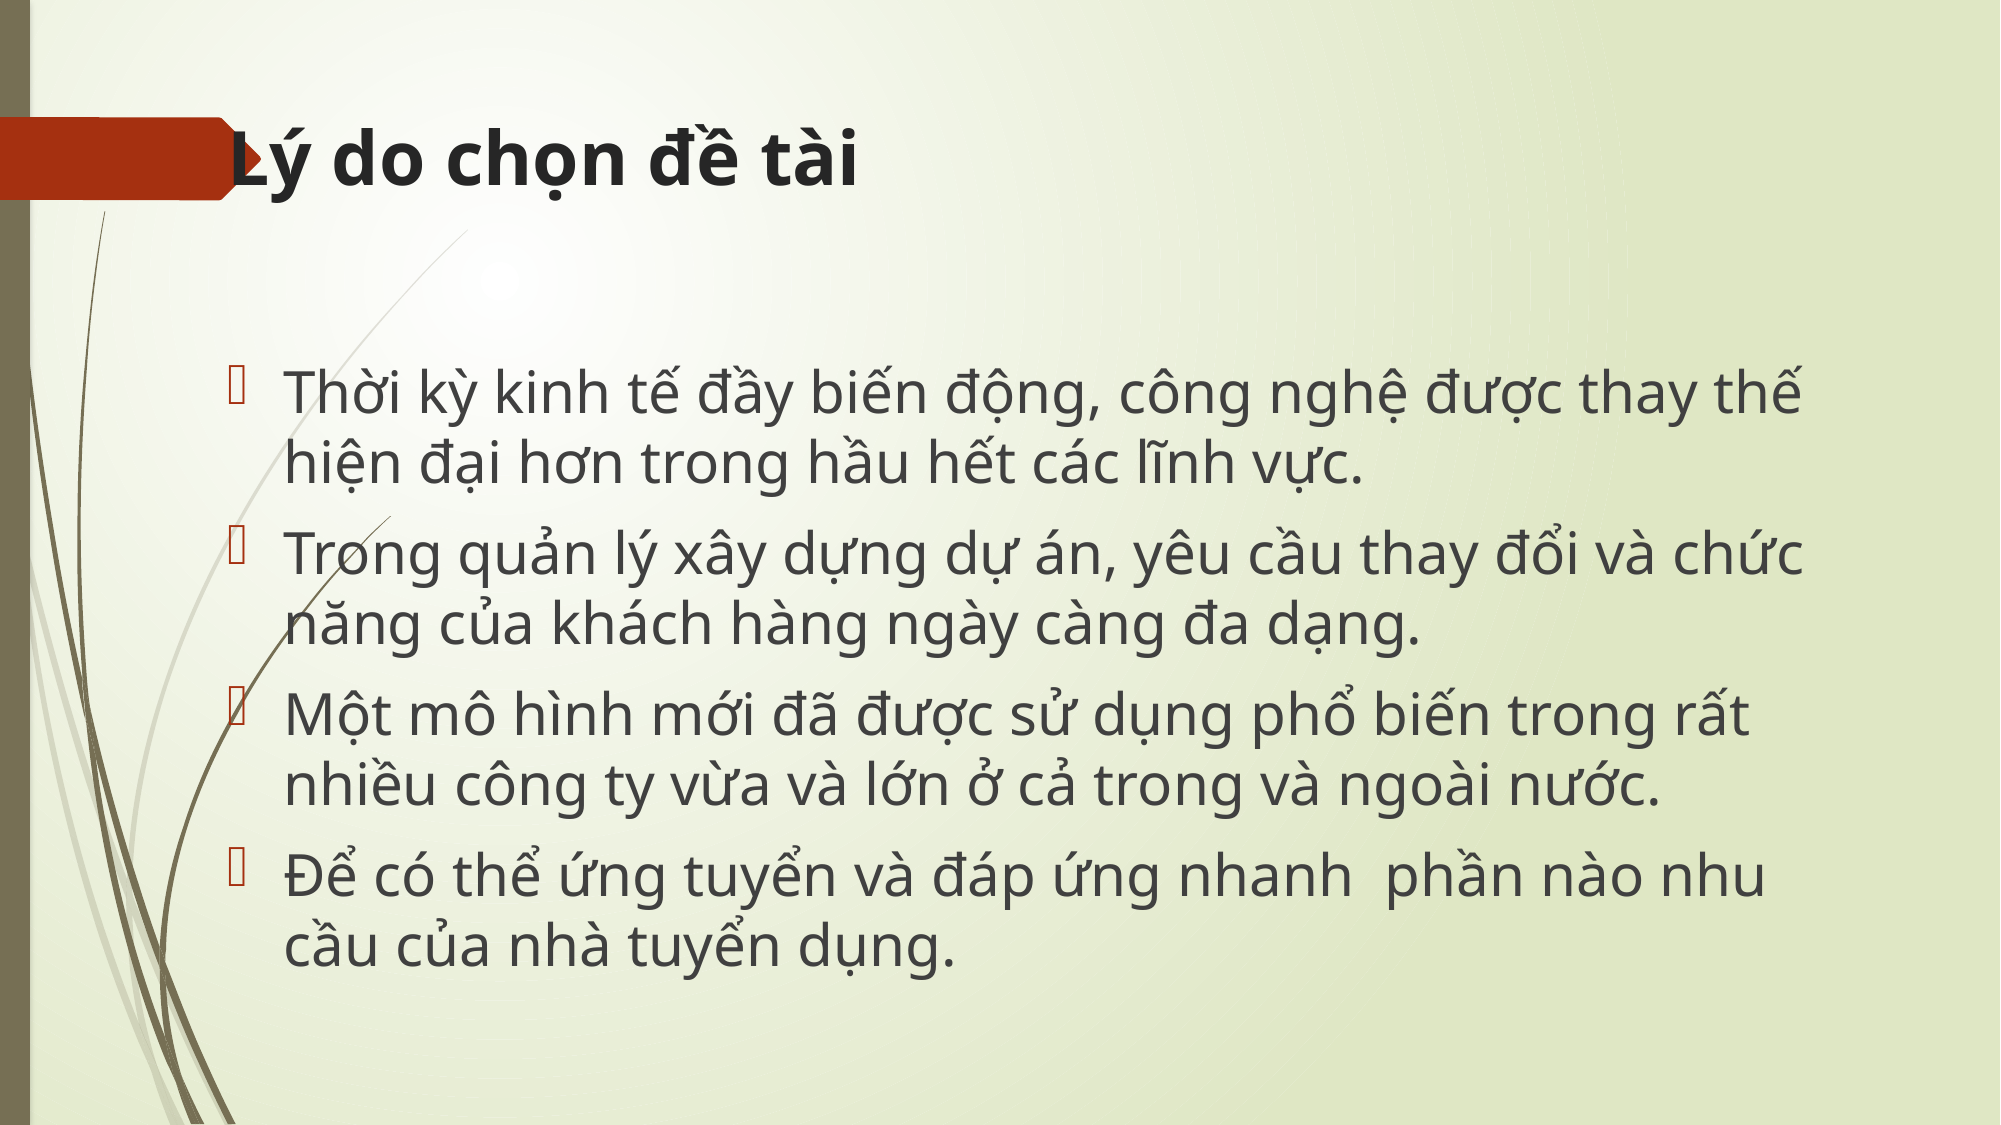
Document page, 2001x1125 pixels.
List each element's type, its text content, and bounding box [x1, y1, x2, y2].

list Thời kỳ kinh tế đầy biến động, công nghệ được thay thế hiện đại hơn trong hầu hết các lĩnh vực. Trong quản lý xây dựng dự án, yêu cầu thay đổi và chức năng của khách hàng ngày càng đa dạng. Một mô hình mới đã được sử dụng phổ biến trong rất nhiều công ty vừa và lớn ở cả trong và ngoài nước. Để có thể ứng tuyển và đáp ứng nhanh phần nào nhu cầu của nhà tuyển dụng. [212, 257, 1888, 1046]
title Lý do chọn đề tài [212, 102, 1888, 223]
